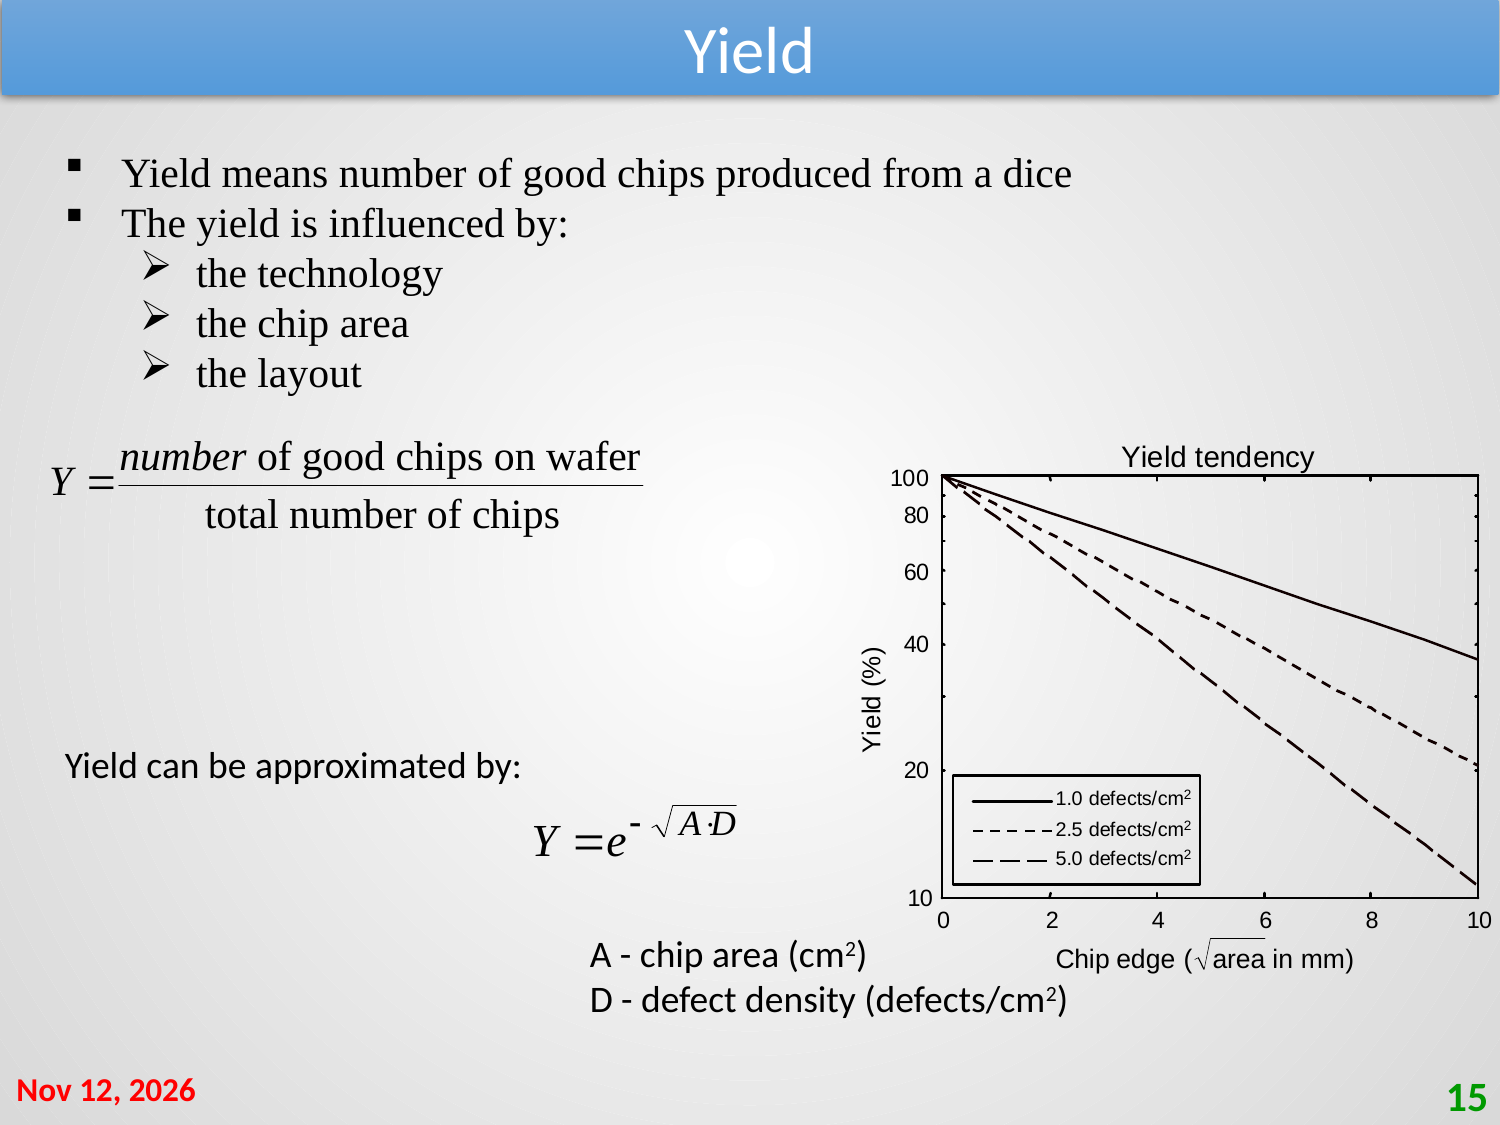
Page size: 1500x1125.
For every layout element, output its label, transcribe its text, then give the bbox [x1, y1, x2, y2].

text_box 19-Jan-21 [1, 1057, 352, 1118]
text_box Yield means number of good chips produced from a dice The yield is influenced by: the technology the chip area the layout Yield can be approximated by: A - chip area (cm2) D - defect density (defects/cm2) [50, 3, 1450, 1073]
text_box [851, 434, 1498, 983]
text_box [530, 799, 741, 861]
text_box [47, 434, 648, 542]
text_box 15 [1153, 1065, 1500, 1125]
text_box Yield [2, 0, 1499, 95]
